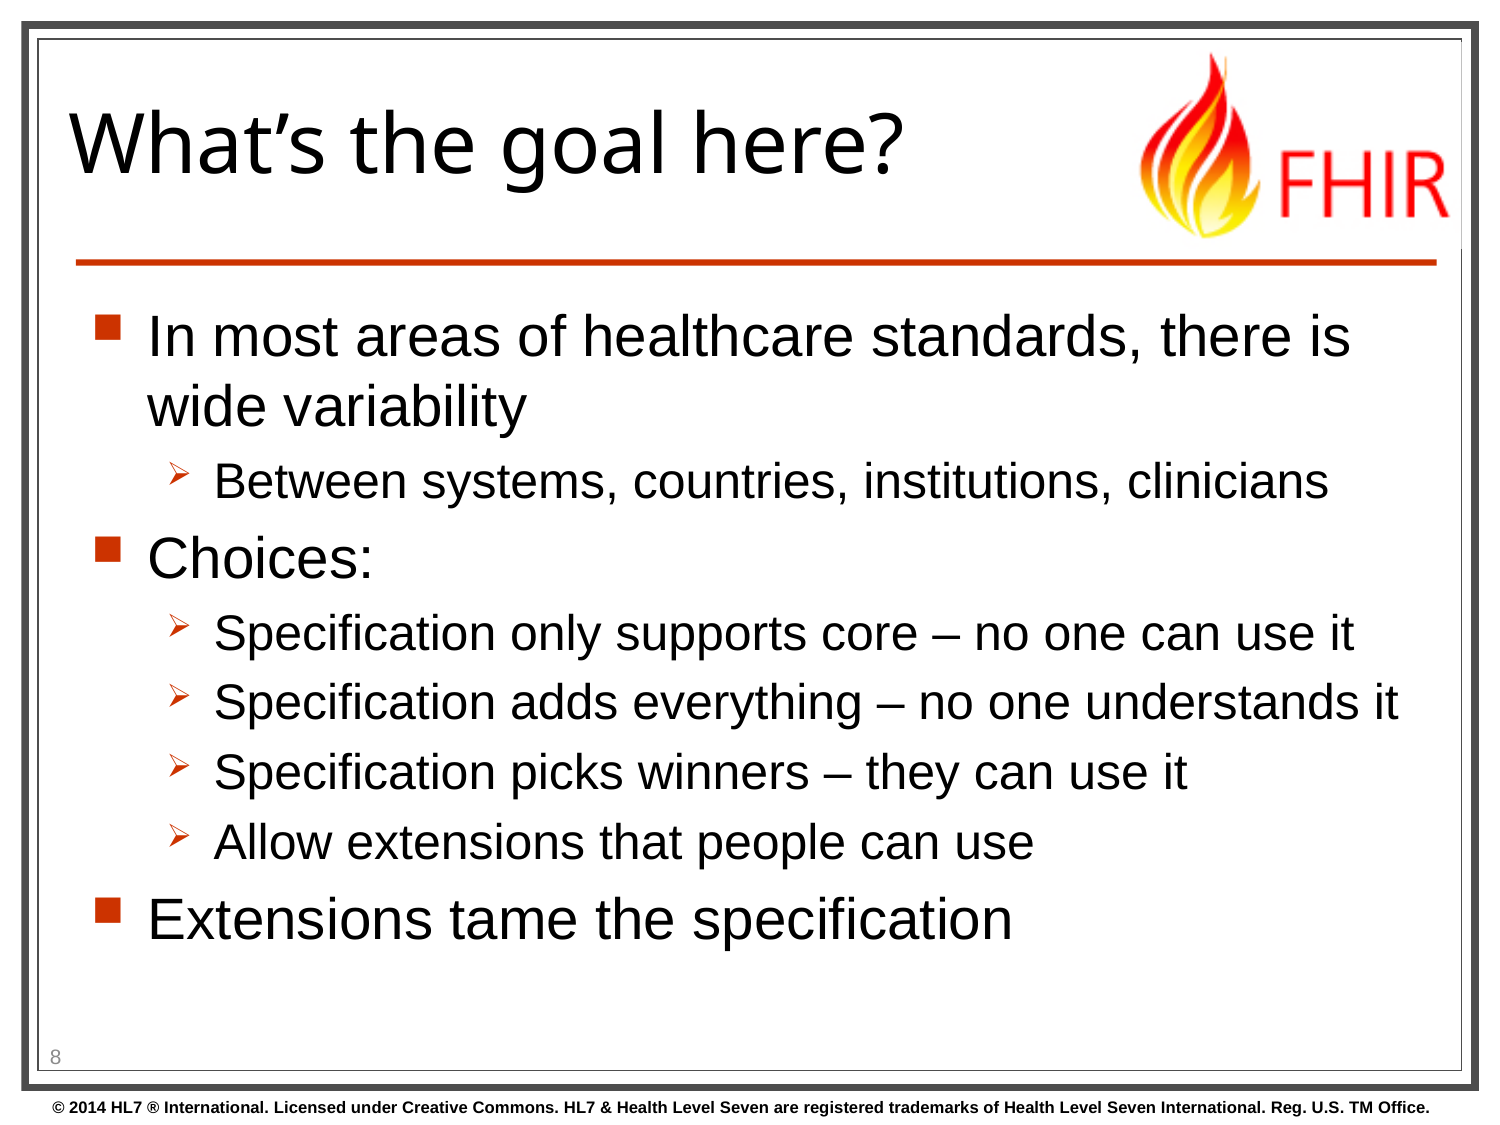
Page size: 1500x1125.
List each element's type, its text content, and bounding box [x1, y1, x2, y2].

list In most areas of healthcare standards, there is wide variability Between systems, countries, institutions, clinicians Choices: Specification only supports core – no one can use it Specification adds everything – no one understands it Specification picks winners – they can use it Allow extensions that people can use Extensions tame the specification [76, 290, 1425, 1006]
picture [1128, 42, 1462, 249]
slide_number 8 [23, 1018, 99, 1094]
title What’s the goal here? [53, 54, 1128, 244]
